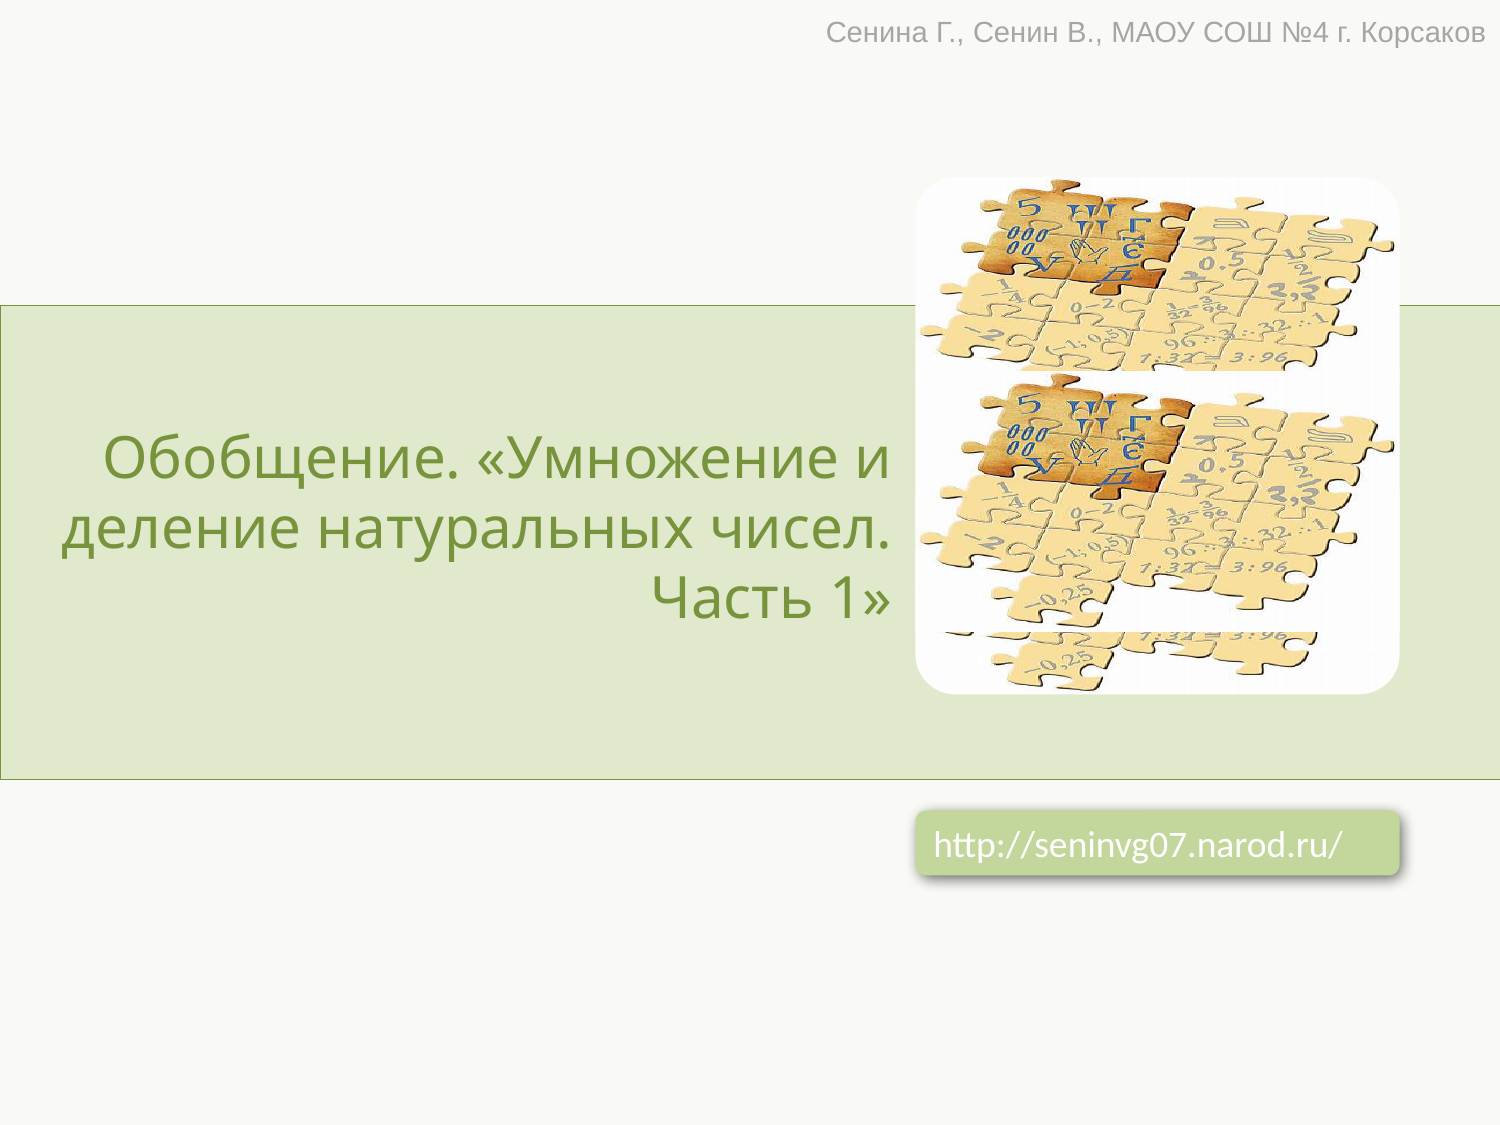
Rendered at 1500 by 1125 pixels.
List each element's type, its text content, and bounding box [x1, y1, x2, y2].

text_box Обобщение. «Умножение и деление натуральных чисел. Часть 1» [3, 413, 907, 638]
text_box [0, 303, 1500, 782]
text_box Сенина Г., Сенин В., МАОУ СОШ №4 г. Корсаков [810, 5, 1500, 56]
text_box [915, 176, 1400, 695]
text_box http://seninvg07.narod.ru/ [913, 808, 1402, 878]
